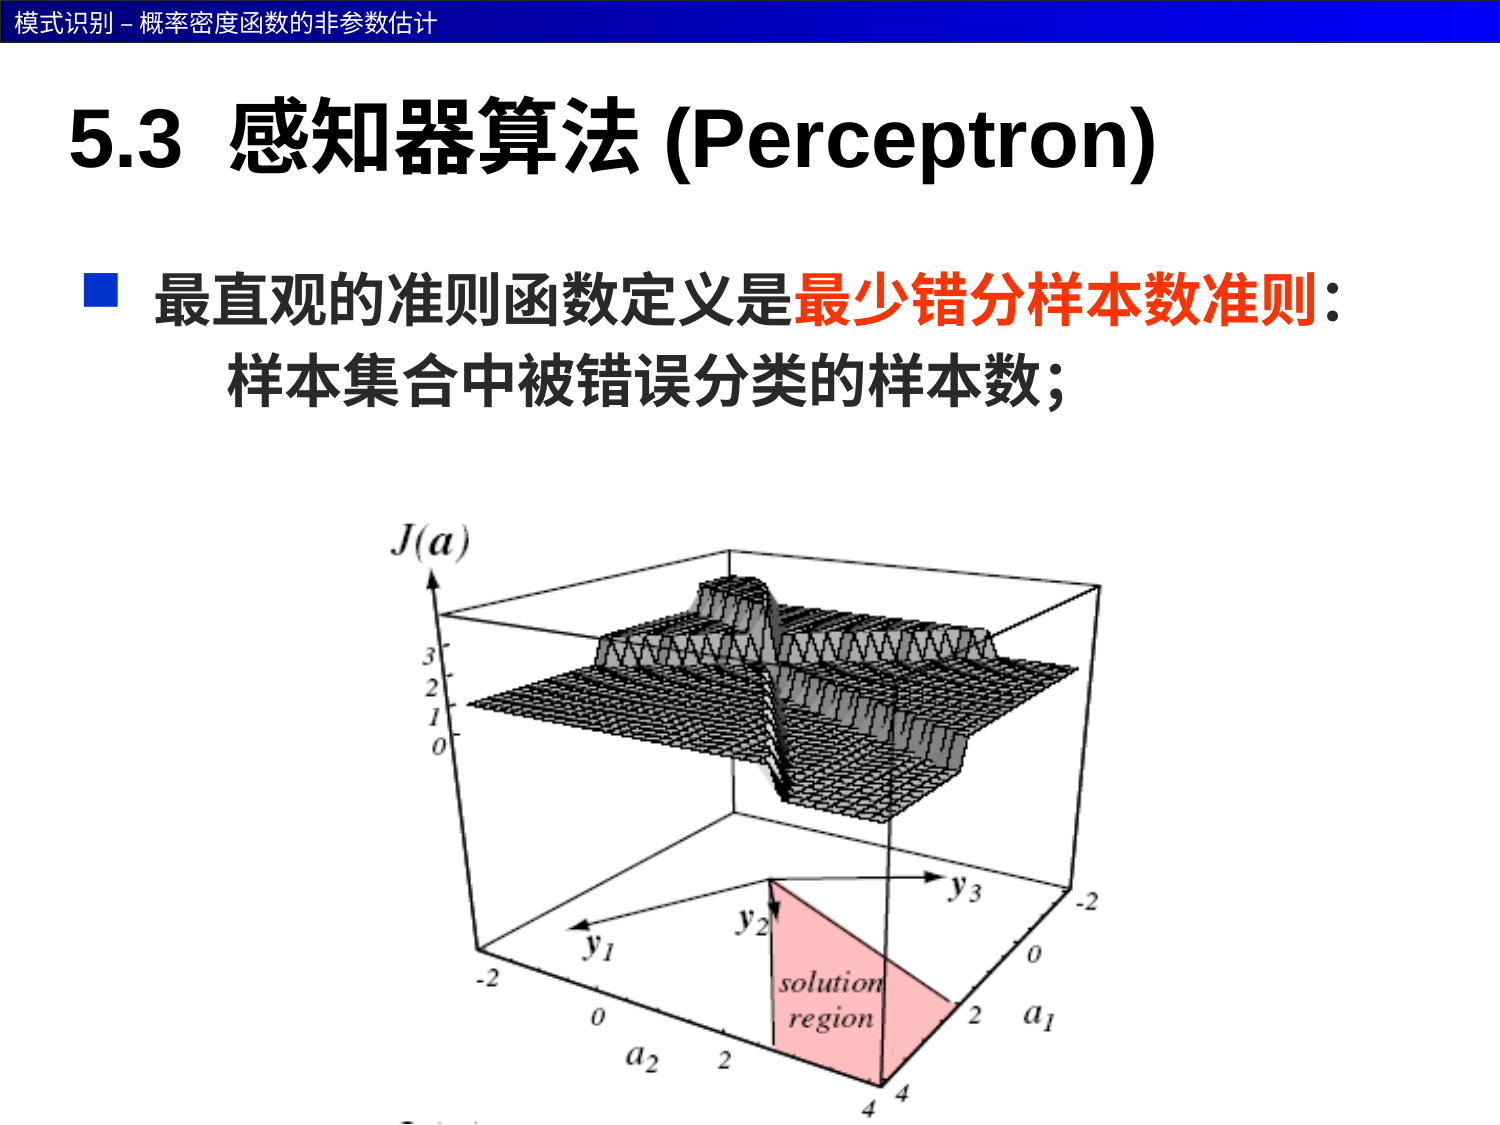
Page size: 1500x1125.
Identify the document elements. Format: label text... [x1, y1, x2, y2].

title 5.3 感知器算法(Perceptron) [53, 42, 1447, 192]
picture [383, 491, 1117, 1125]
